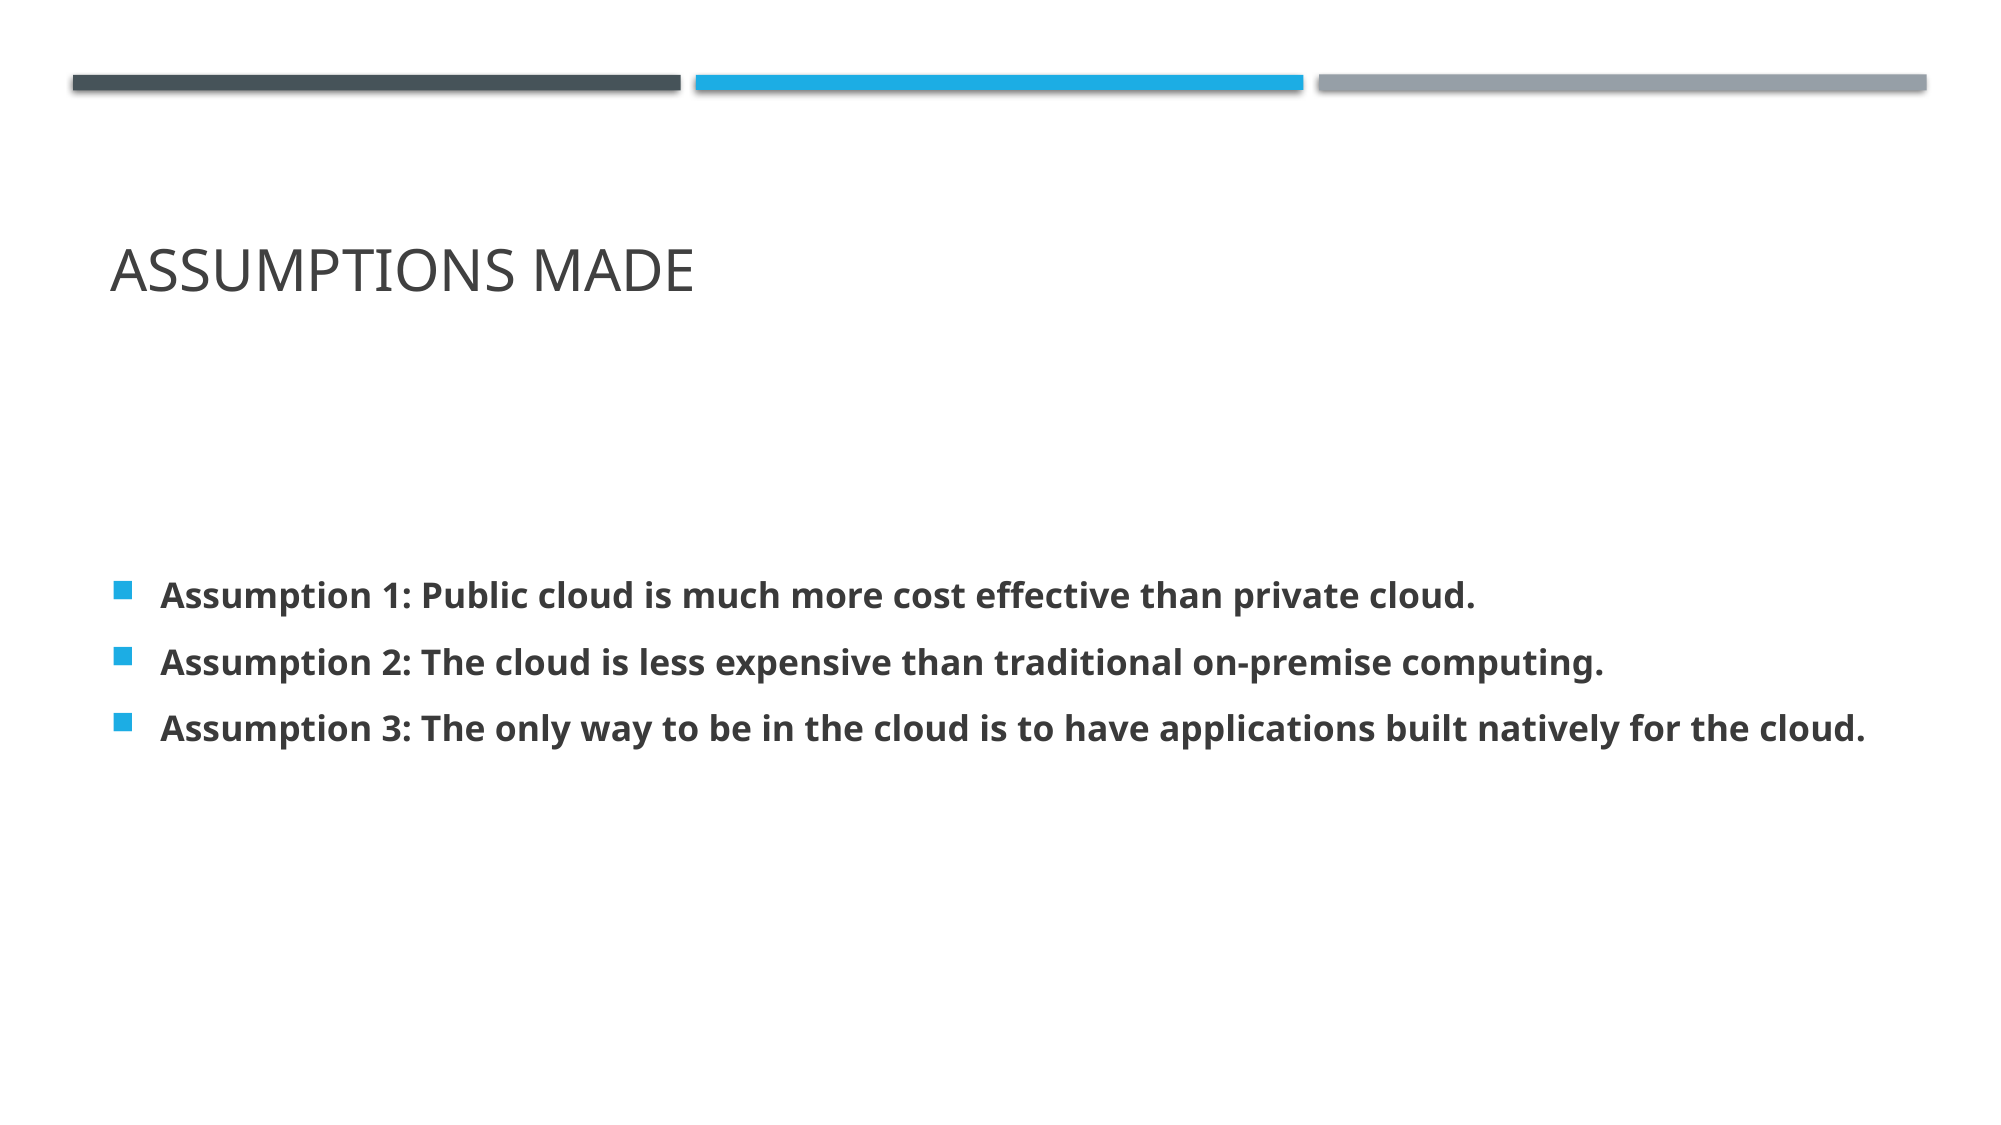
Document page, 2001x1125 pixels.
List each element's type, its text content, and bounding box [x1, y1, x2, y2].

list Assumption 1: Public cloud is much more cost effective than private cloud. Assumption 2: The cloud is less expensive than traditional on-premise computing. Assumption 3: The only way to be in the cloud is to have applications built natively for the cloud. [95, 383, 1905, 981]
title Assumptions made [95, 115, 1905, 311]
